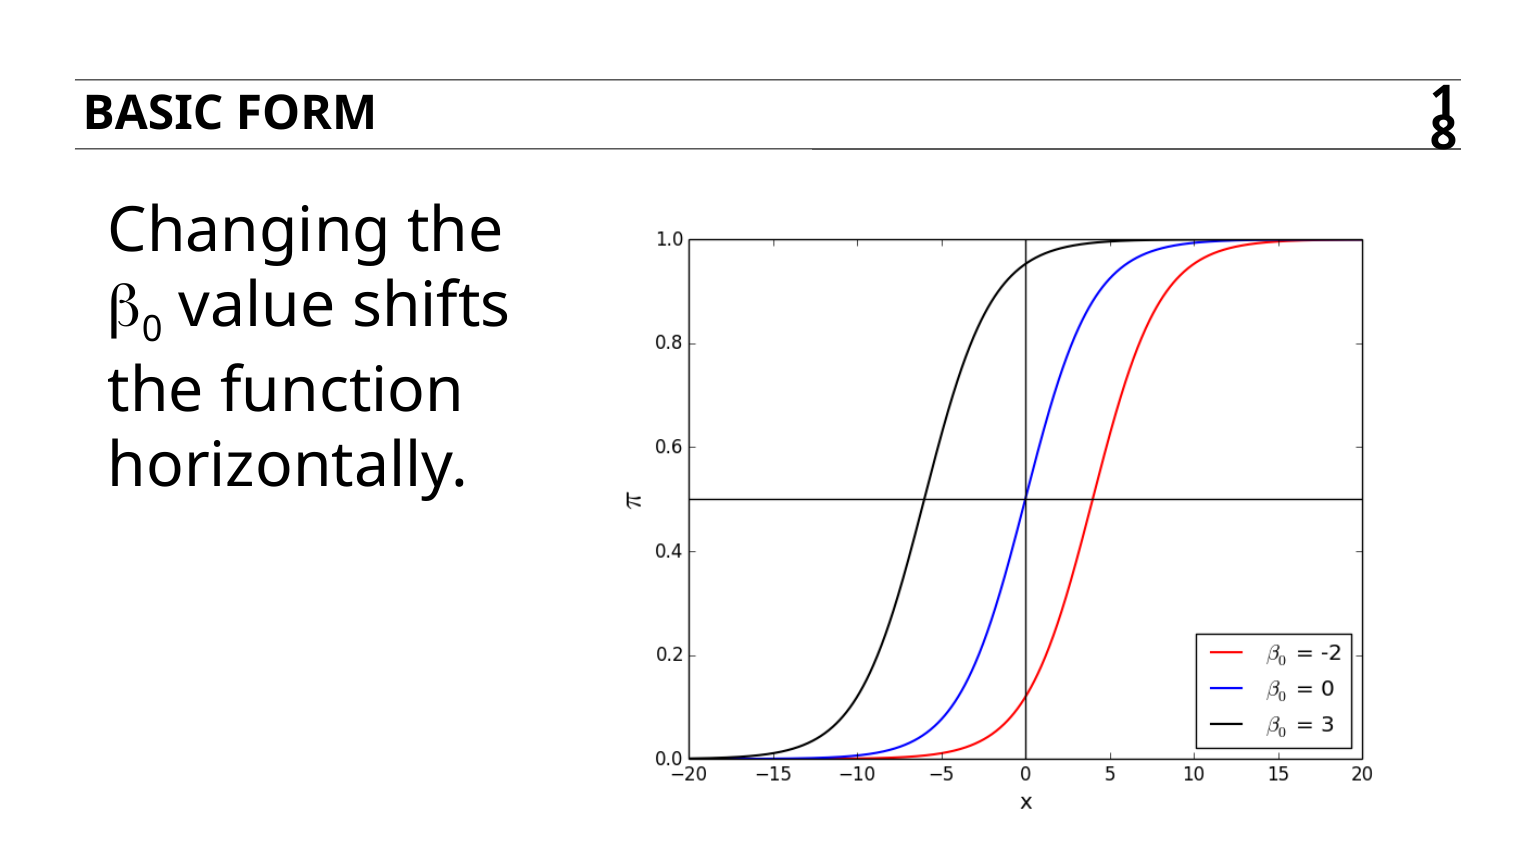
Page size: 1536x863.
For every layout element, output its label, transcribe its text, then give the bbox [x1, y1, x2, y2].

text_box Changing the b0 value shifts the function horizontally. [92, 181, 562, 507]
picture [580, 174, 1449, 824]
slide_number 18 [1419, 86, 1461, 138]
list BASIC FORM [67, 81, 1118, 132]
